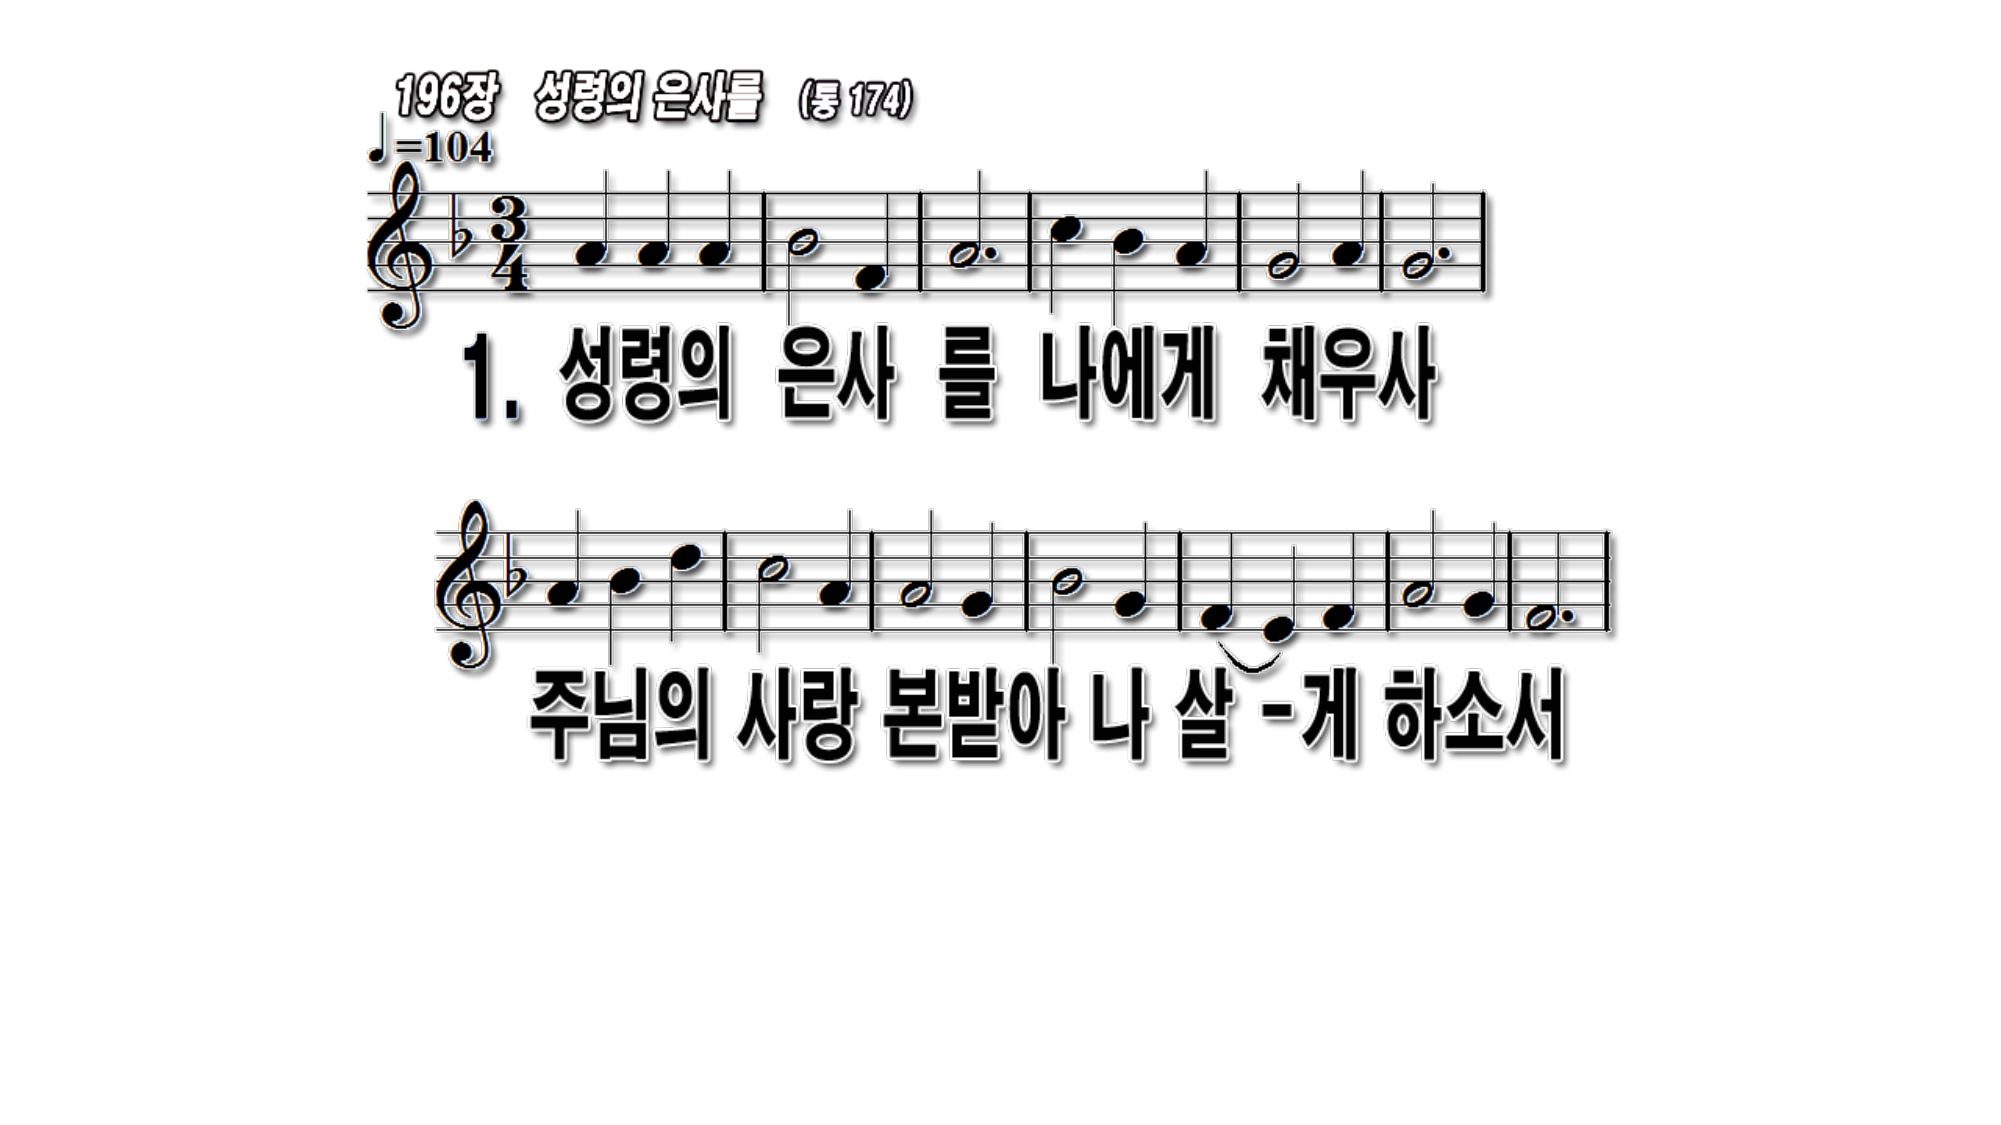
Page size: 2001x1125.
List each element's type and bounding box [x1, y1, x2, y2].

picture [249, 0, 1750, 815]
